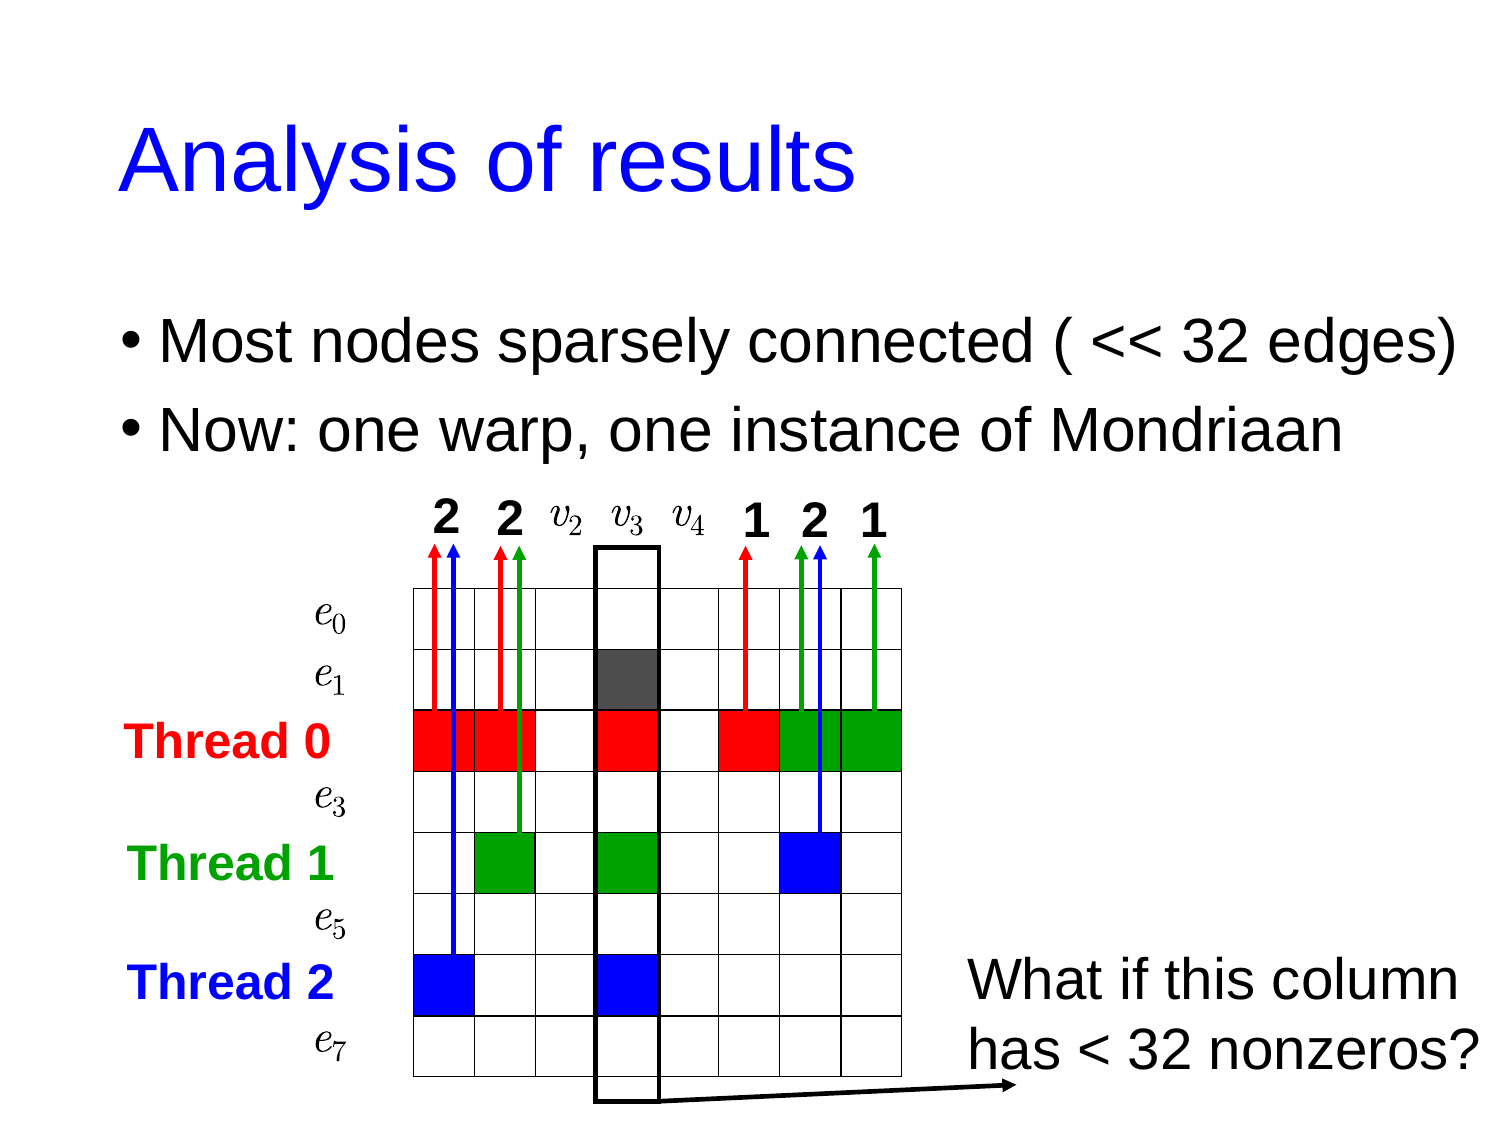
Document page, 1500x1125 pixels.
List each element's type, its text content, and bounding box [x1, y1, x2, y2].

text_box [85, 475, 1500, 1102]
title Analysis of results [103, 52, 1397, 271]
list Most nodes sparsely connected ( << 32 edges) Now: one warp, one instance of Mondriaan [105, 301, 1500, 475]
